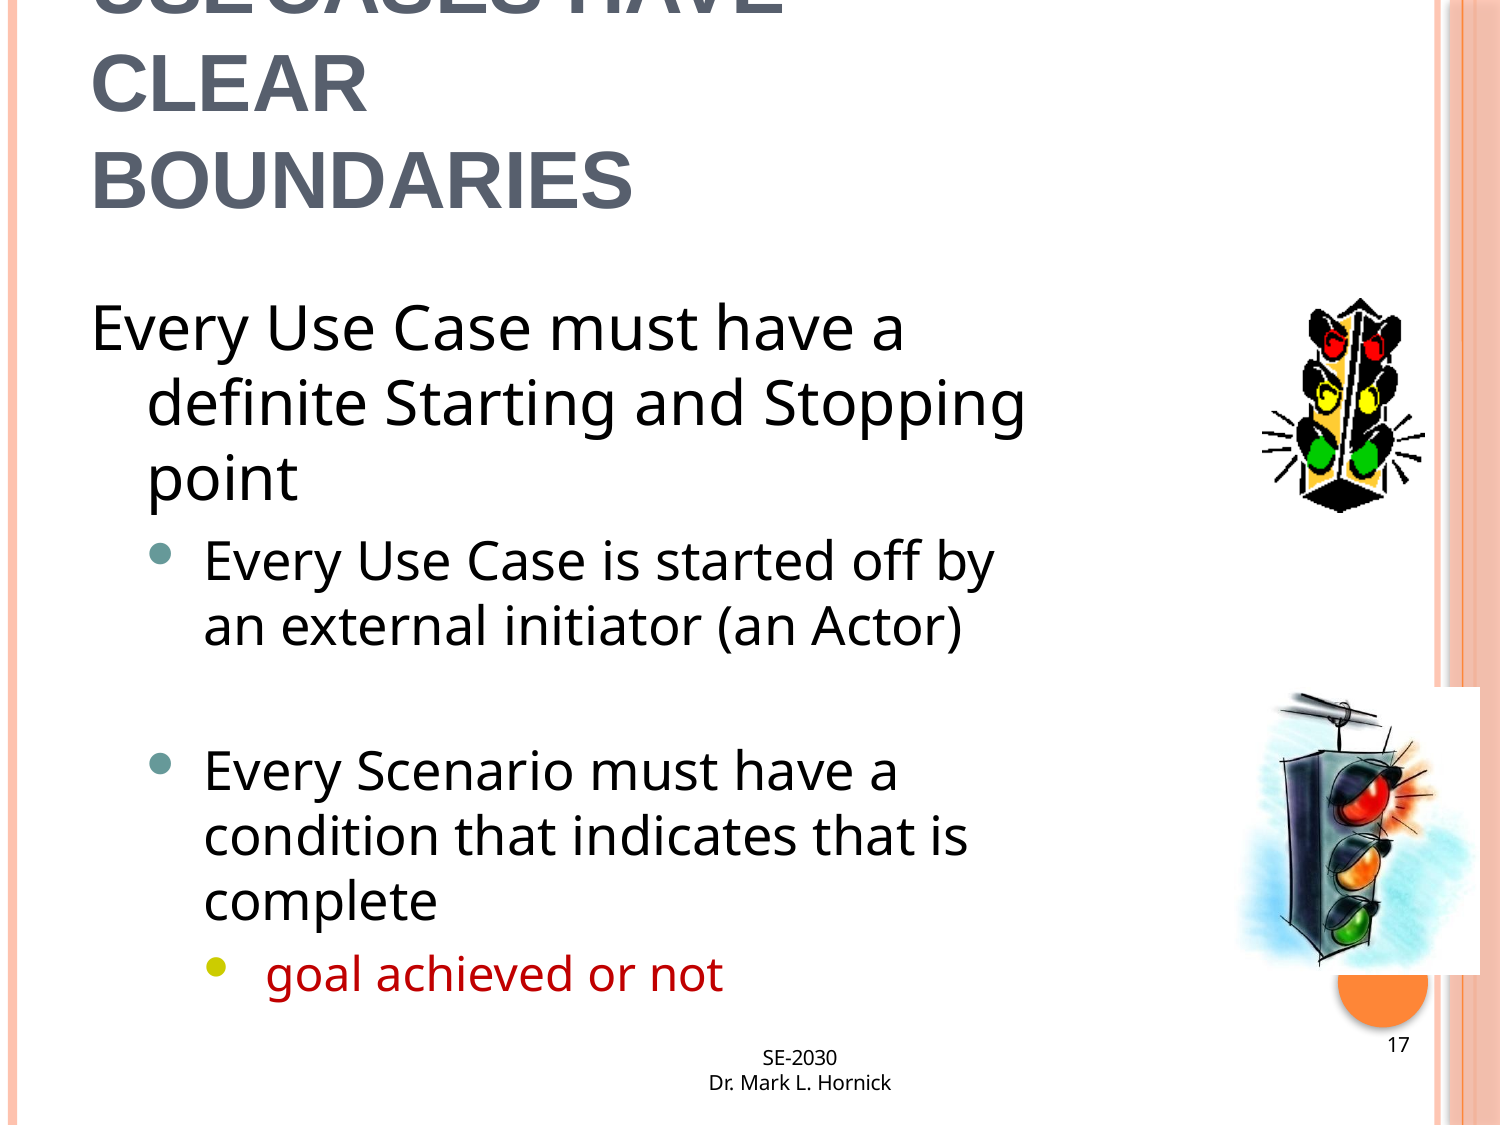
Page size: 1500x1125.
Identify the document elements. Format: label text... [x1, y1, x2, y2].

picture [1233, 686, 1481, 976]
text_box 17 [1384, 1030, 1412, 1058]
picture [1261, 297, 1426, 514]
text_box Every Use Case must have a definite Starting and Stopping point Every Use Case is started off by an external initiator (an Actor) Every Scenario must have a condition that indicates that is complete goal achieved or not [87, 285, 1120, 1001]
text_box SE-2030 Dr. Mark L. Hornick [708, 1042, 892, 1120]
title Use Cases have clear boundaries [87, 0, 925, 225]
